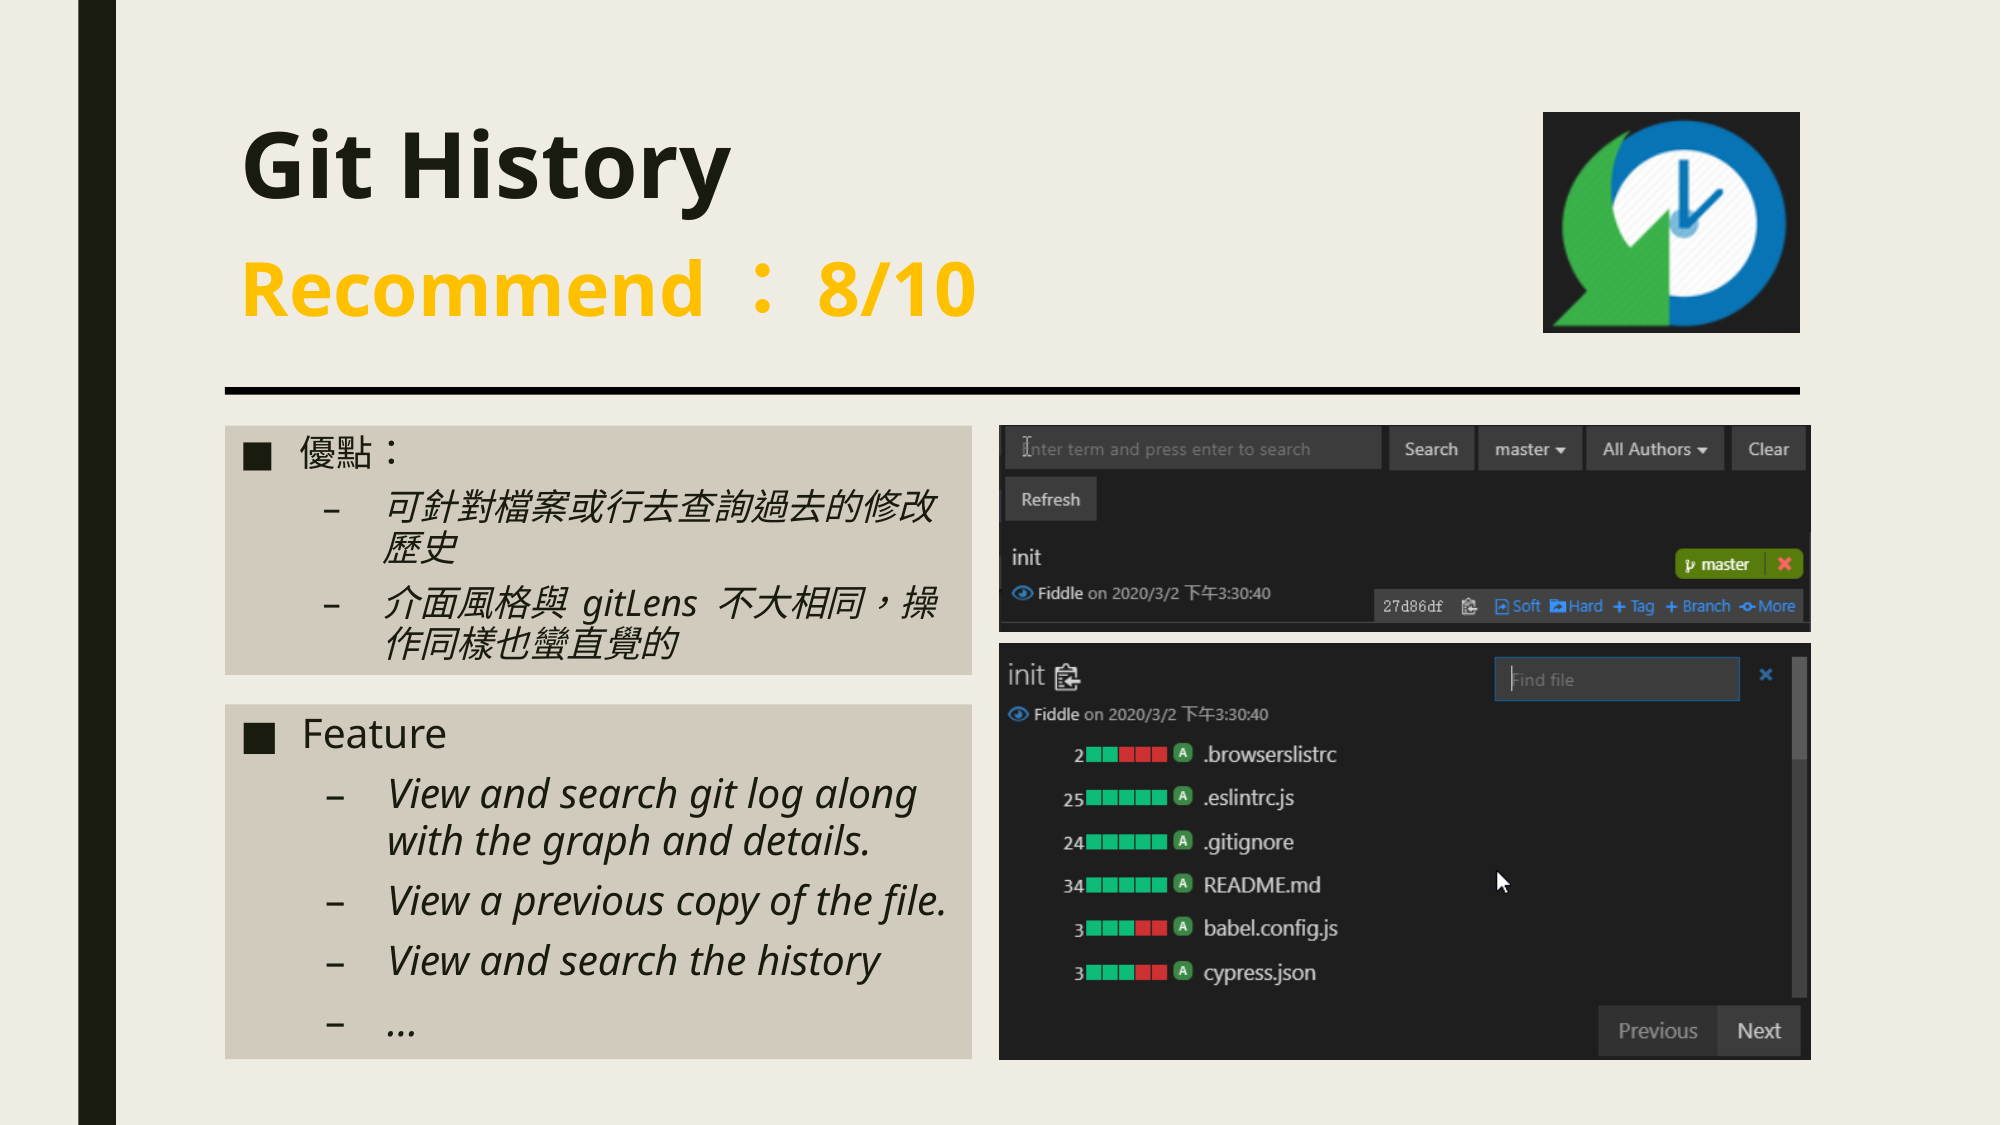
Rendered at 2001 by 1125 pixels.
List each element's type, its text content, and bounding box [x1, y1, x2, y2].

text_box [222, 384, 1803, 398]
title Git History [225, 112, 1800, 357]
text_box Recommend：8/10 [225, 234, 1310, 340]
text_box 優點： 可針對檔案或行去查詢過去的修改歷史 介面風格與 gitLens 不大相同，操作同樣也蠻直覺的 [225, 425, 972, 675]
list Feature View and search git log along with the graph and details. View a previous copy of the file. View and search the history … [225, 704, 972, 1060]
picture [1543, 112, 1800, 333]
picture [999, 425, 1811, 632]
picture [999, 643, 1811, 1060]
